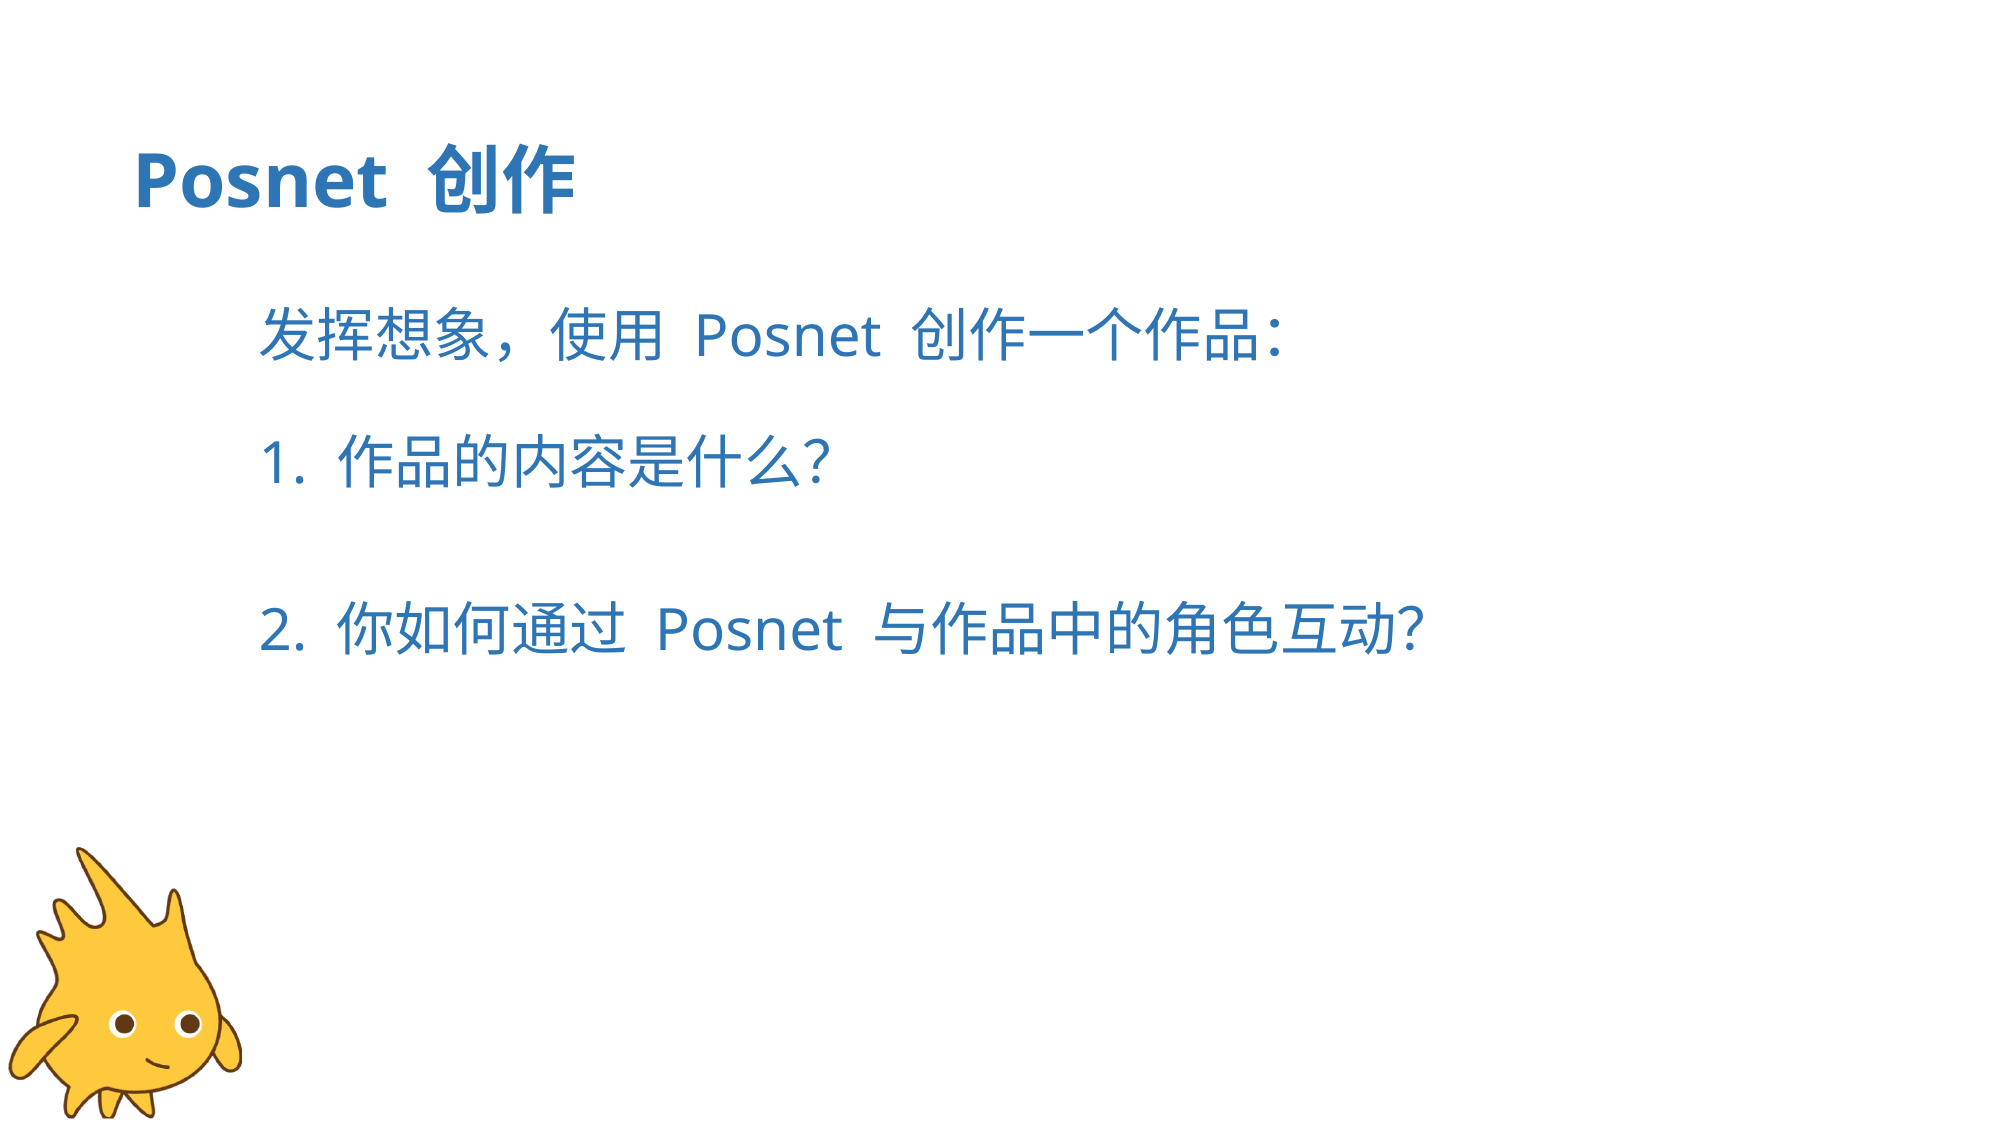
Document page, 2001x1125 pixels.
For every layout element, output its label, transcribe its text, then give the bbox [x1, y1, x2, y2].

text_box 发挥想象，使用 Posnet 创作一个作品： 1. 作品的内容是什么？ 2. 你如何通过 Posnet 与作品中的角色互动？ [243, 298, 1745, 441]
text_box Posnet 创作 [117, 125, 1515, 230]
picture [3, 840, 245, 1122]
